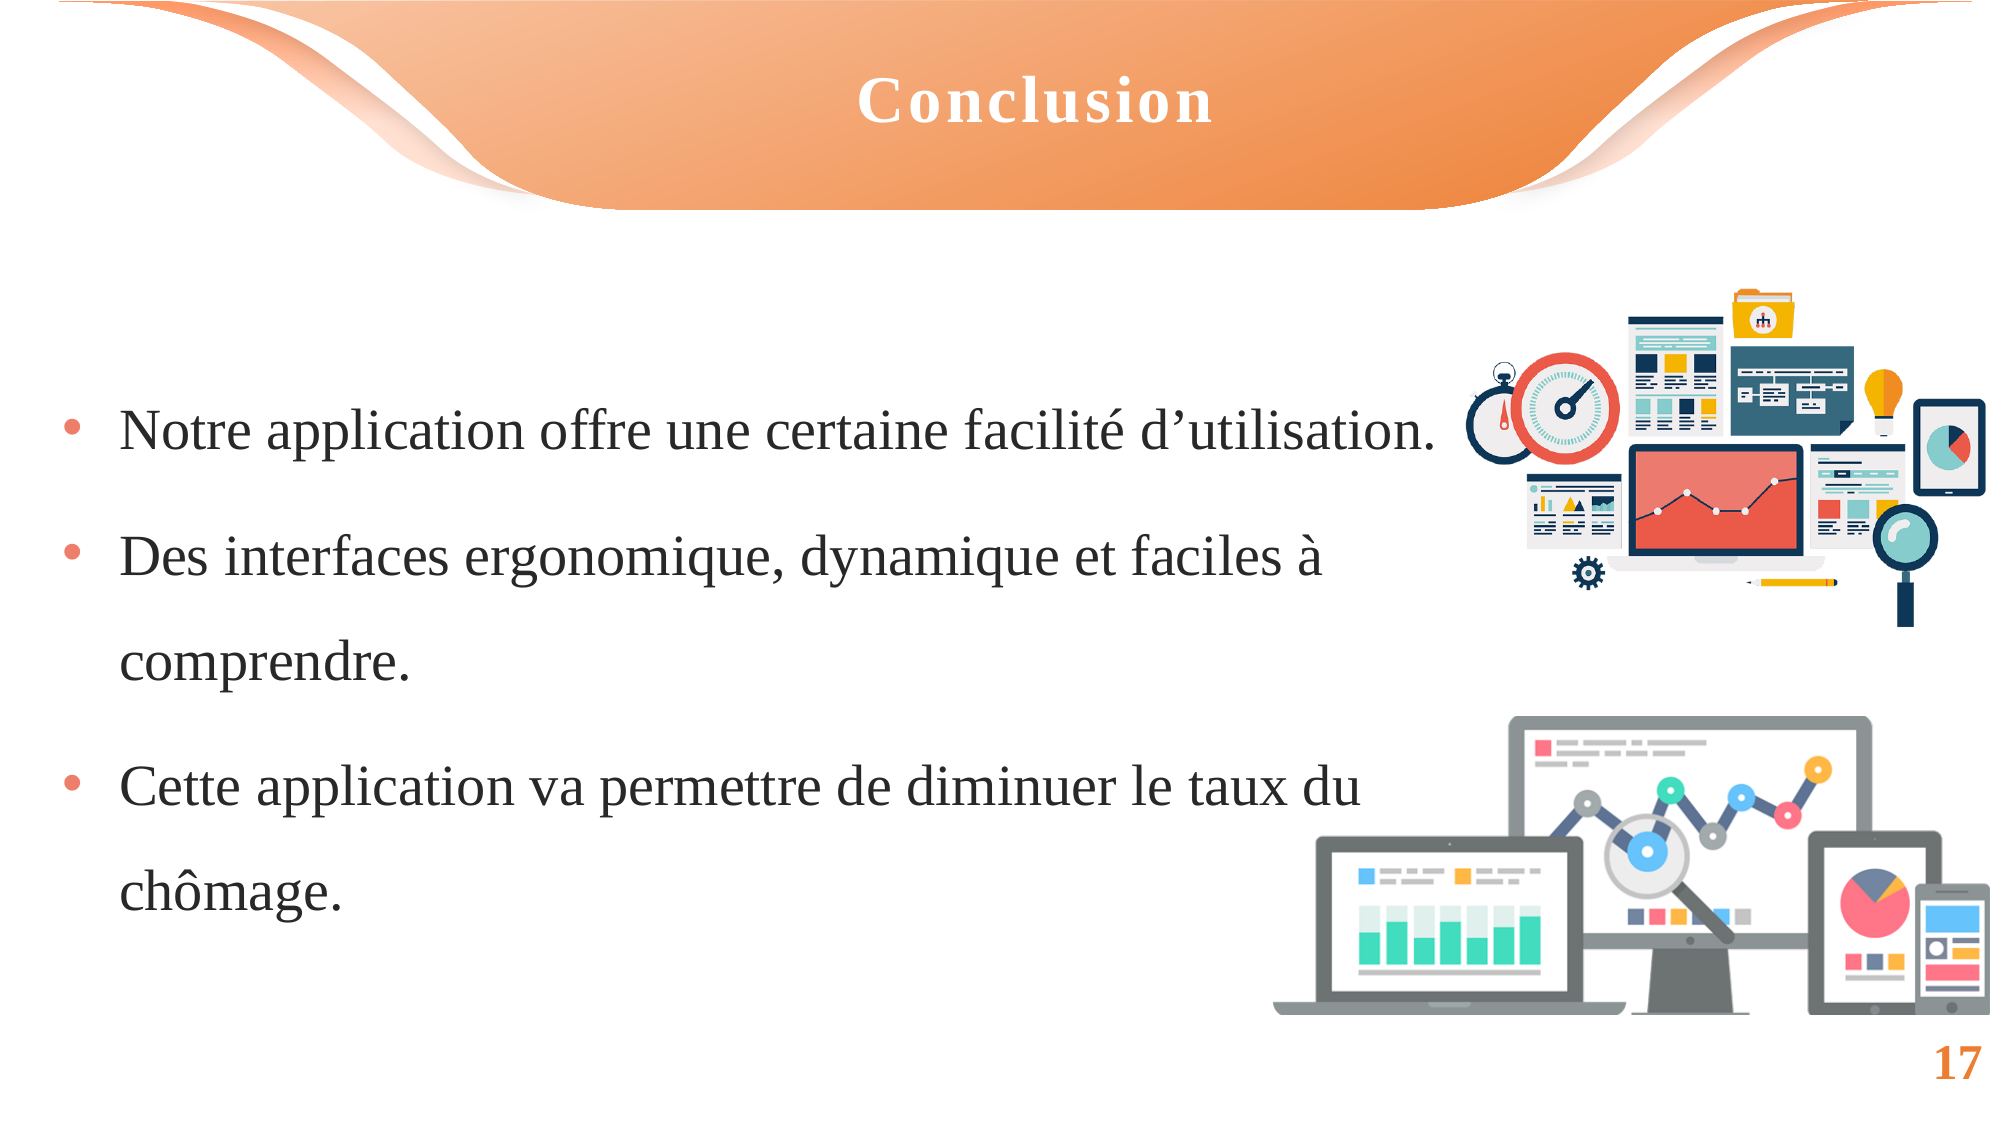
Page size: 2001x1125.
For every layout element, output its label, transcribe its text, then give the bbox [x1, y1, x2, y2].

picture [1273, 716, 1990, 1016]
picture [1430, 247, 2000, 666]
text_box 17 [1917, 1022, 1998, 1098]
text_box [47, 0, 1984, 210]
text_box Notre application offre une certaine facilité d’utilisation. Des interfaces ergonomique, dynamique et faciles à comprendre. Cette application va permettre de diminuer le taux du chômage. [0, 348, 1430, 486]
